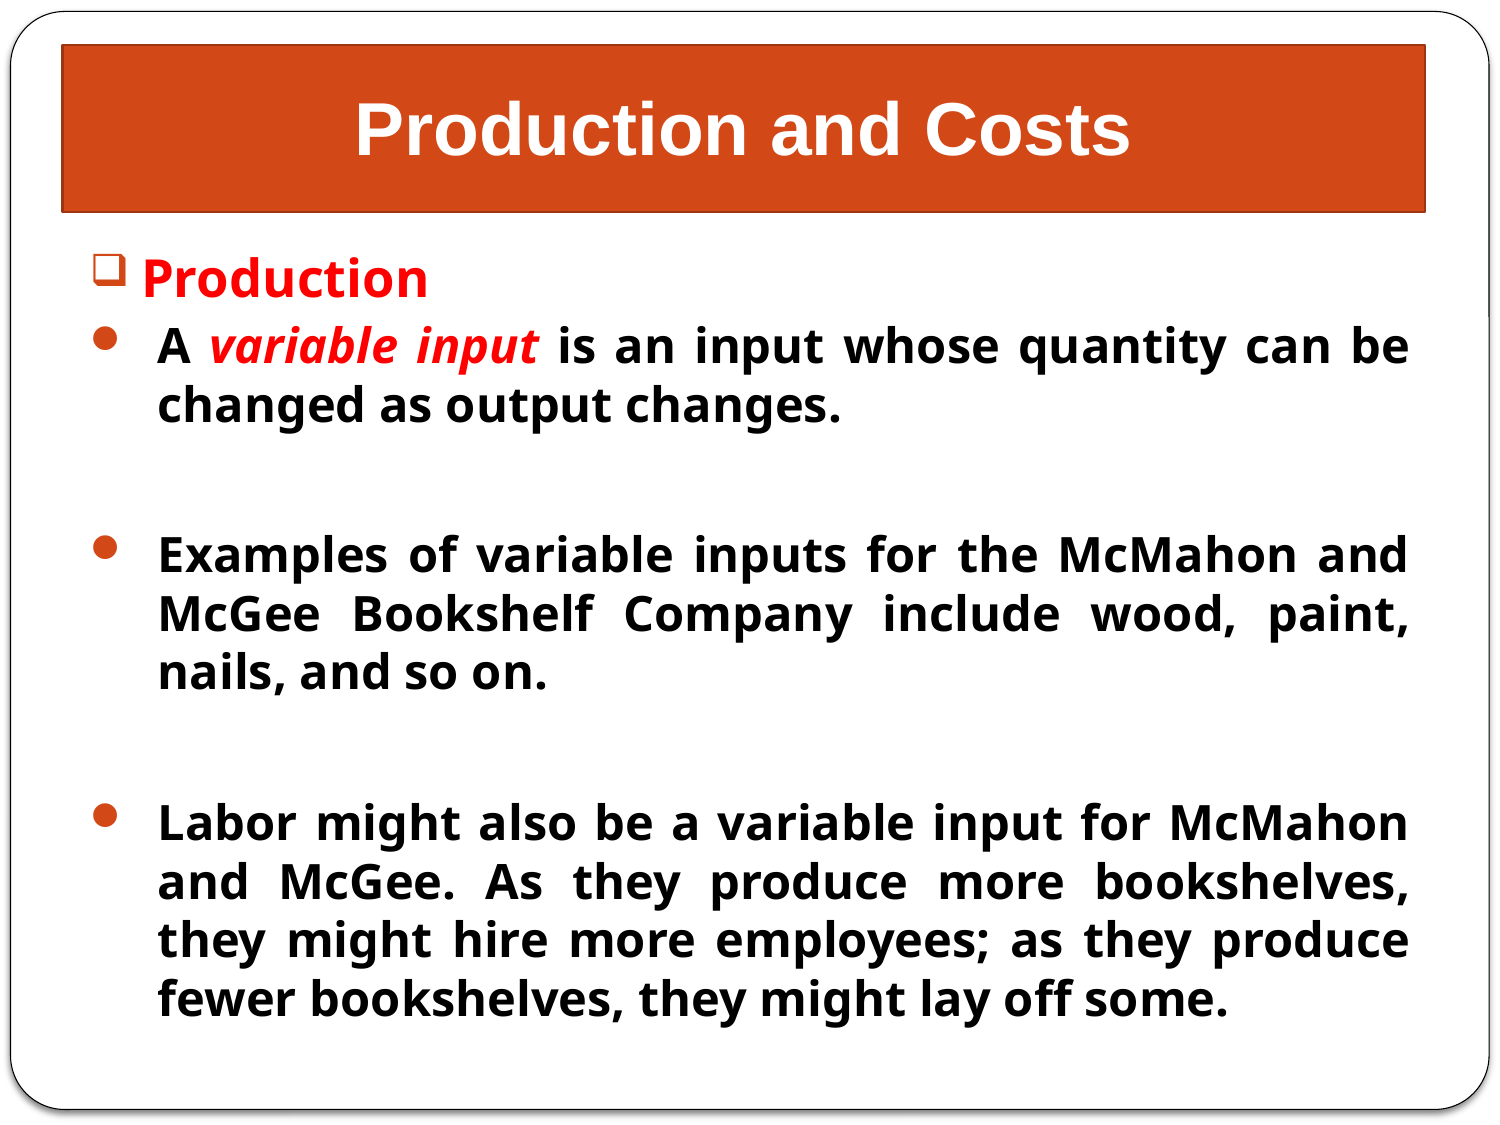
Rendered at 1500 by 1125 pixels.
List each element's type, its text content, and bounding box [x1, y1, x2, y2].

list Production A variable input is an input whose quantity can be changed as output changes. Examples of variable inputs for the McMahon and McGee Bookshelf Company include wood, paint, nails, and so on. Labor might also be a variable input for McMahon and McGee. As they produce more bookshelves, they might hire more employees; as they produce fewer bookshelves, they might lay off some. [75, 237, 1425, 1038]
title Production and Costs [61, 44, 1426, 213]
